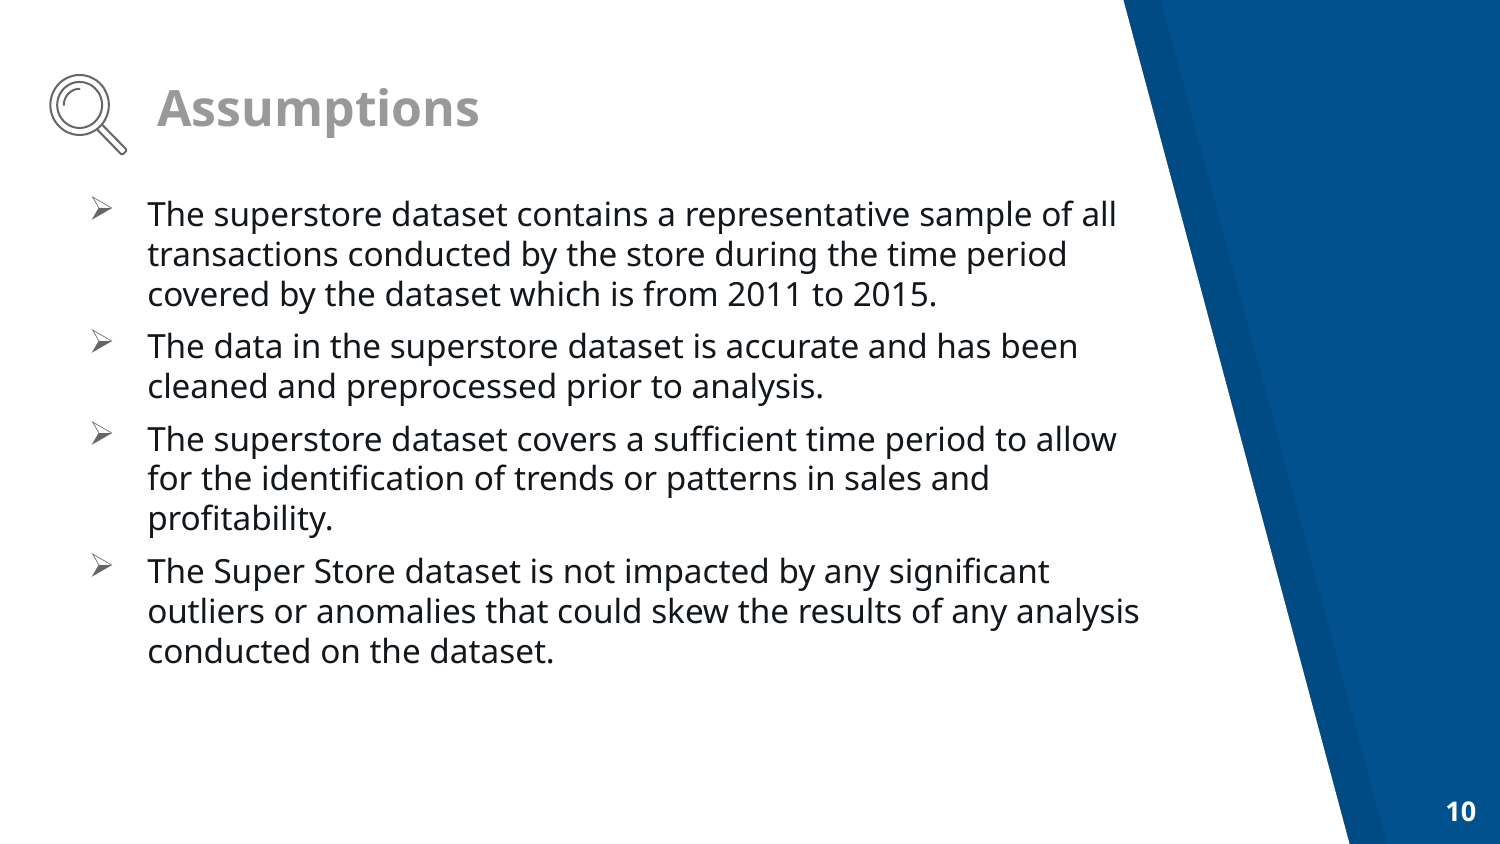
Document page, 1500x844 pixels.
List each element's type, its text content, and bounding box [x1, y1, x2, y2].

title Assumptions [142, 12, 1016, 152]
slide_number 10 [1401, 779, 1492, 844]
list The superstore dataset contains a representative sample of all transactions conducted by the store during the time period covered by the dataset which is from 2011 to 2015. The data in the superstore dataset is accurate and has been cleaned and preprocessed prior to analysis. The superstore dataset covers a sufficient time period to allow for the identification of trends or patterns in sales and profitability. The Super Store dataset is not impacted by any significant outliers or anomalies that could skew the results of any analysis conducted on the dataset. [57, 178, 1165, 701]
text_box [50, 74, 127, 155]
